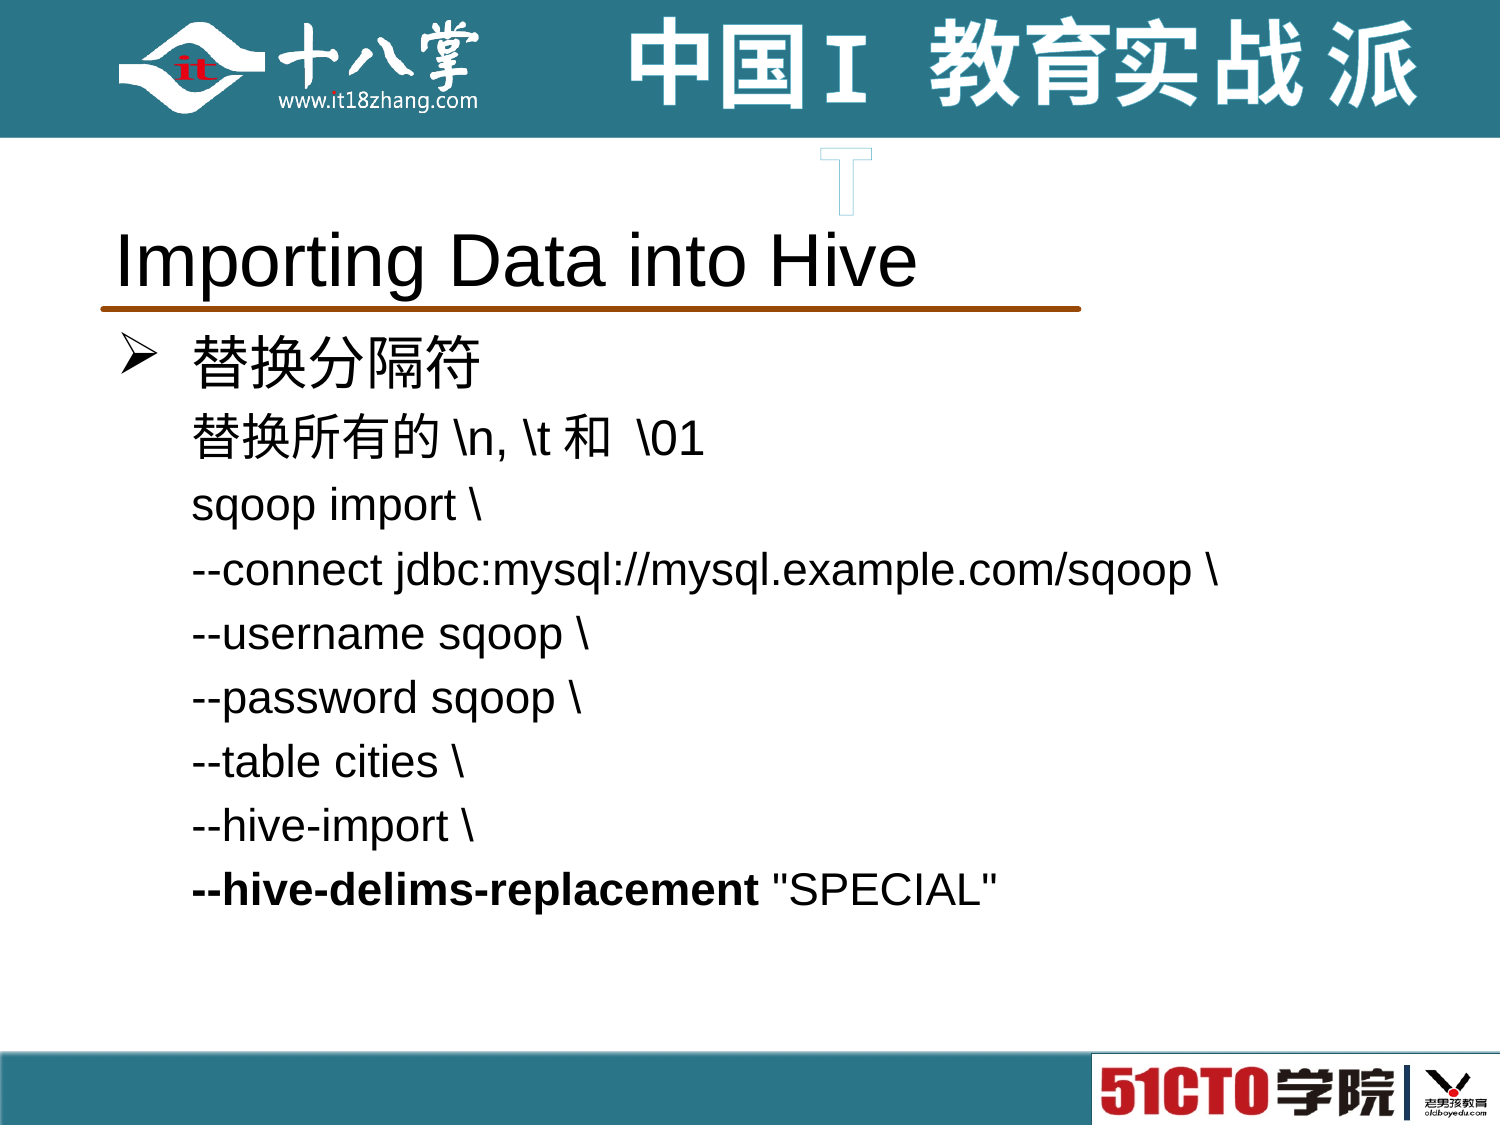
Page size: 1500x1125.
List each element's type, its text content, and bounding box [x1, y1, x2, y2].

list 替换分隔符 替换所有的\n, \t和 \01 sqoop import \ --connect jdbc:mysql://mysql.example.com/sqoop \ --username sqoop \ --password sqoop \ --table cities \ --hive-import \ --hive-delims-replacement "SPECIAL" [101, 318, 1424, 1035]
title Importing Data into Hive [100, 204, 1424, 303]
picture [1092, 1054, 1500, 1125]
picture [119, 20, 479, 114]
